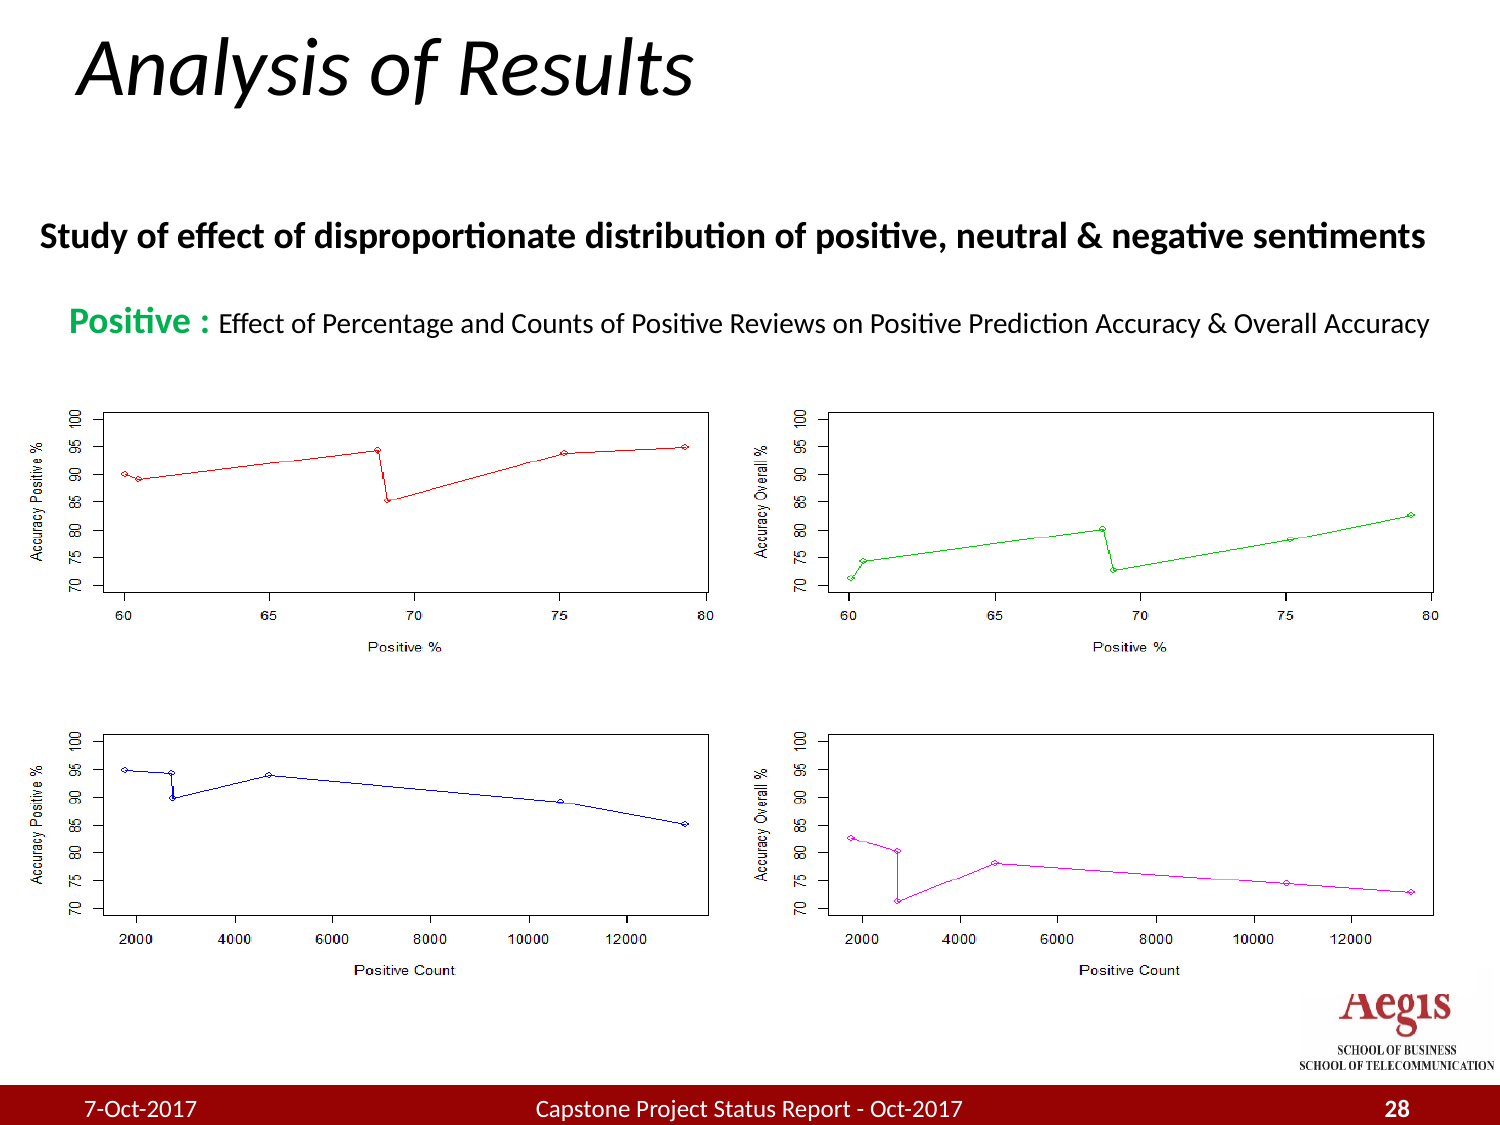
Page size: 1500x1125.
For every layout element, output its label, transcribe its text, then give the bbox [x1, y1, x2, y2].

picture [24, 348, 1494, 1070]
slide_number 7-Oct-2017 [69, 1077, 419, 1125]
footer Capstone Project Status Report - Oct-2017 [474, 1077, 1025, 1125]
text_box Study of effect of disproportionate distribution of positive, neutral & negative sentiments [24, 203, 1475, 264]
text_box Positive : Effect of Percentage and Counts of Positive Reviews on Positive Prediction Accuracy & Overall Accuracy [24, 288, 1475, 348]
title Analysis of Results [62, 0, 1450, 125]
slide_number 28 [1074, 1077, 1425, 1125]
